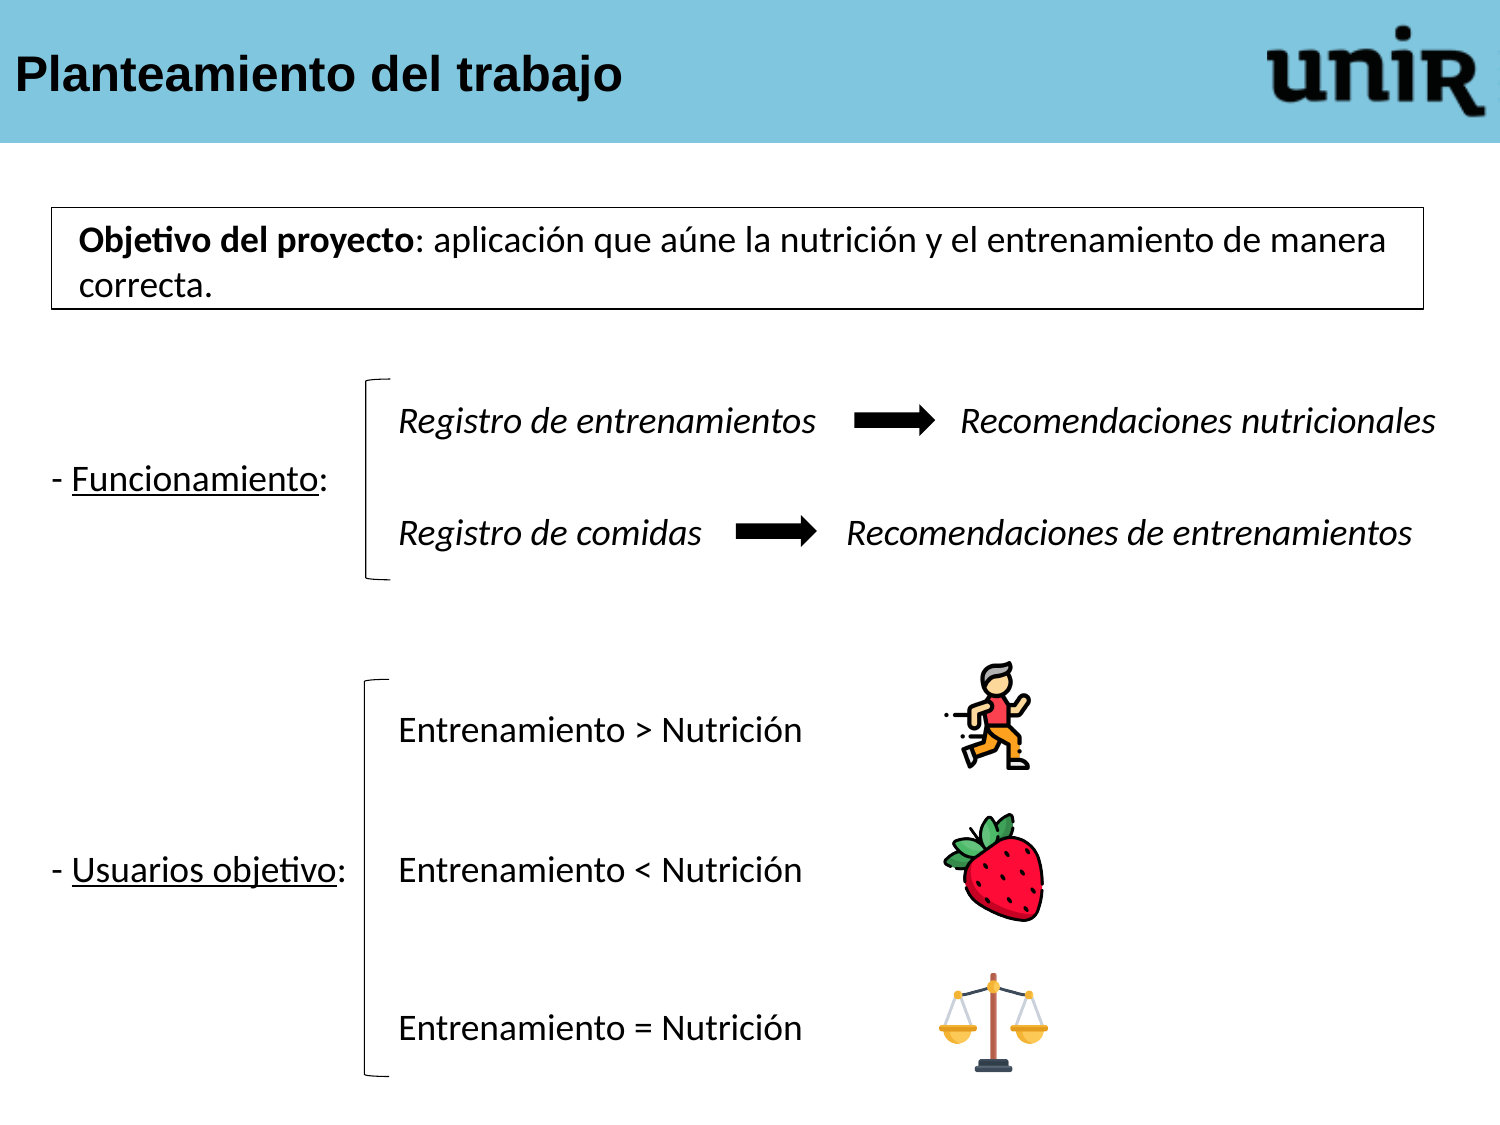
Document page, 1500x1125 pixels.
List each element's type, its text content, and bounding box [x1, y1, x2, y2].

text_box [36, 378, 1464, 580]
text_box Objetivo del proyecto: aplicación que aúne la nutrición y el entrenamiento de manera correcta. [64, 207, 1436, 313]
picture [1267, 17, 1500, 126]
text_box Planteamiento del trabajo [0, 0, 1500, 143]
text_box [36, 661, 1048, 1077]
text_box [51, 207, 1424, 309]
